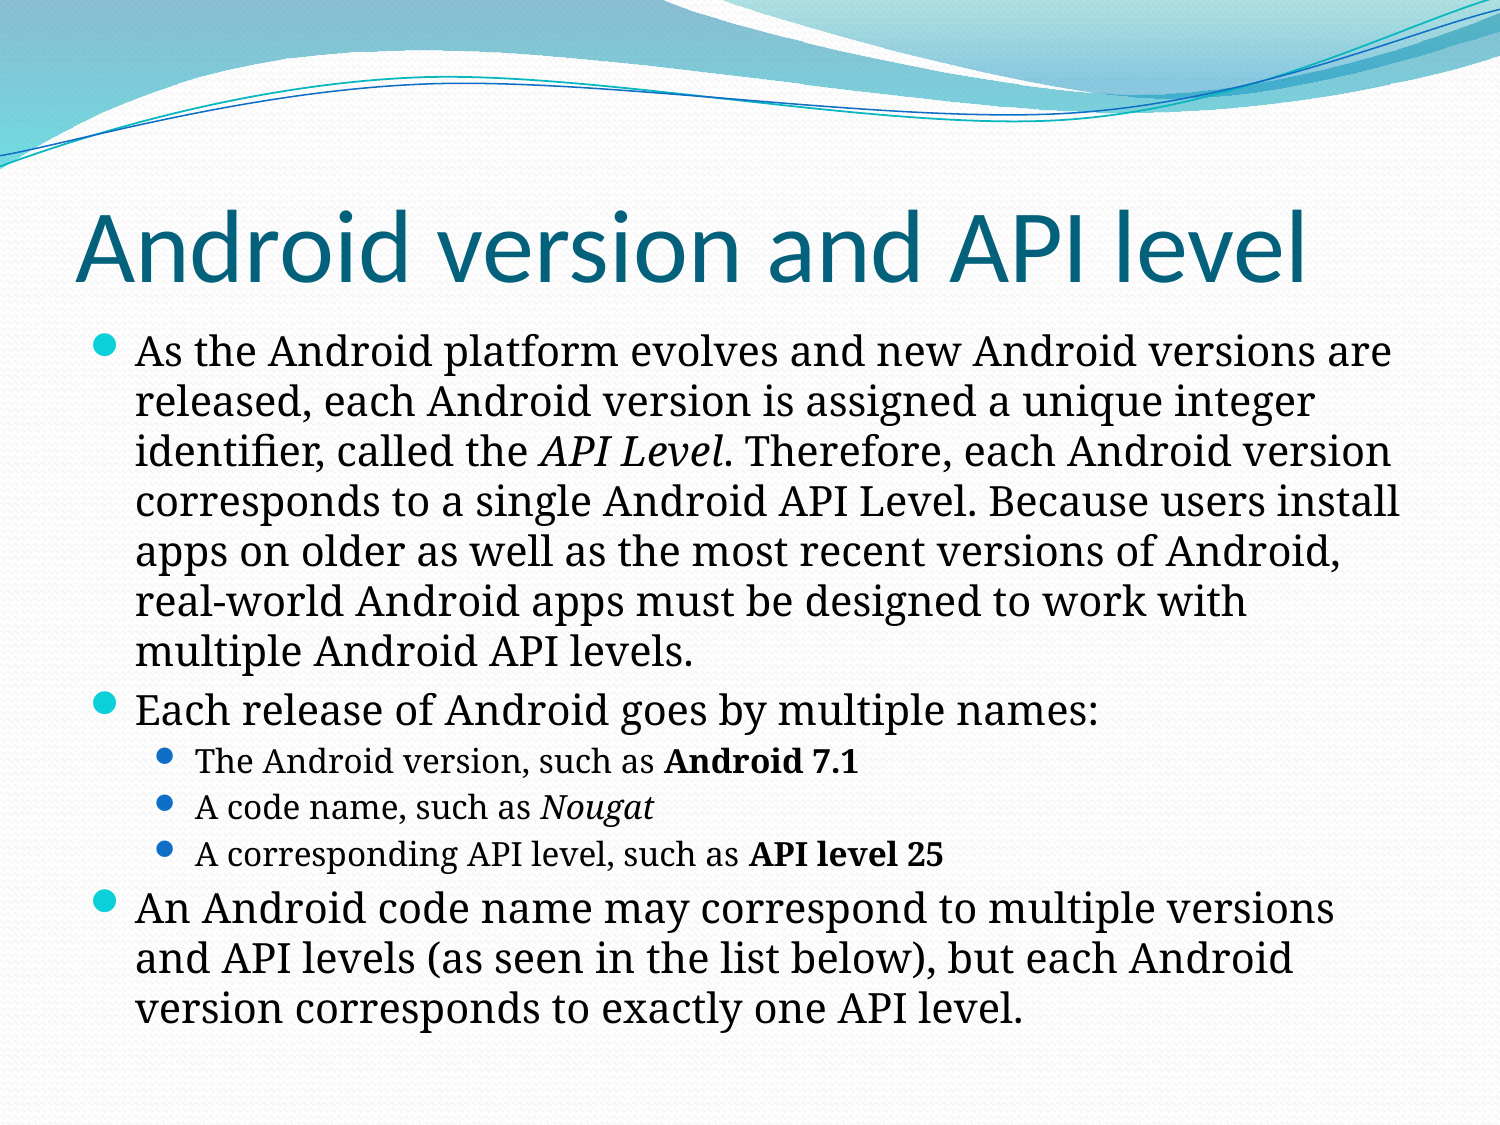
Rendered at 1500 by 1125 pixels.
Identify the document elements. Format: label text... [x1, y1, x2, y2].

title Android version and API level [75, 115, 1425, 303]
list As the Android platform evolves and new Android versions are released, each Android version is assigned a unique integer identifier, called the API Level. Therefore, each Android version corresponds to a single Android API Level. Because users install apps on older as well as the most recent versions of Android, real-world Android apps must be designed to work with multiple Android API levels. Each release of Android goes by multiple names: The Android version, such as Android 7.1 A code name, such as Nougat A corresponding API level, such as API level 25 An Android code name may correspond to multiple versions and API levels (as seen in the list below), but each Android version corresponds to exactly one API level. [75, 317, 1425, 1038]
